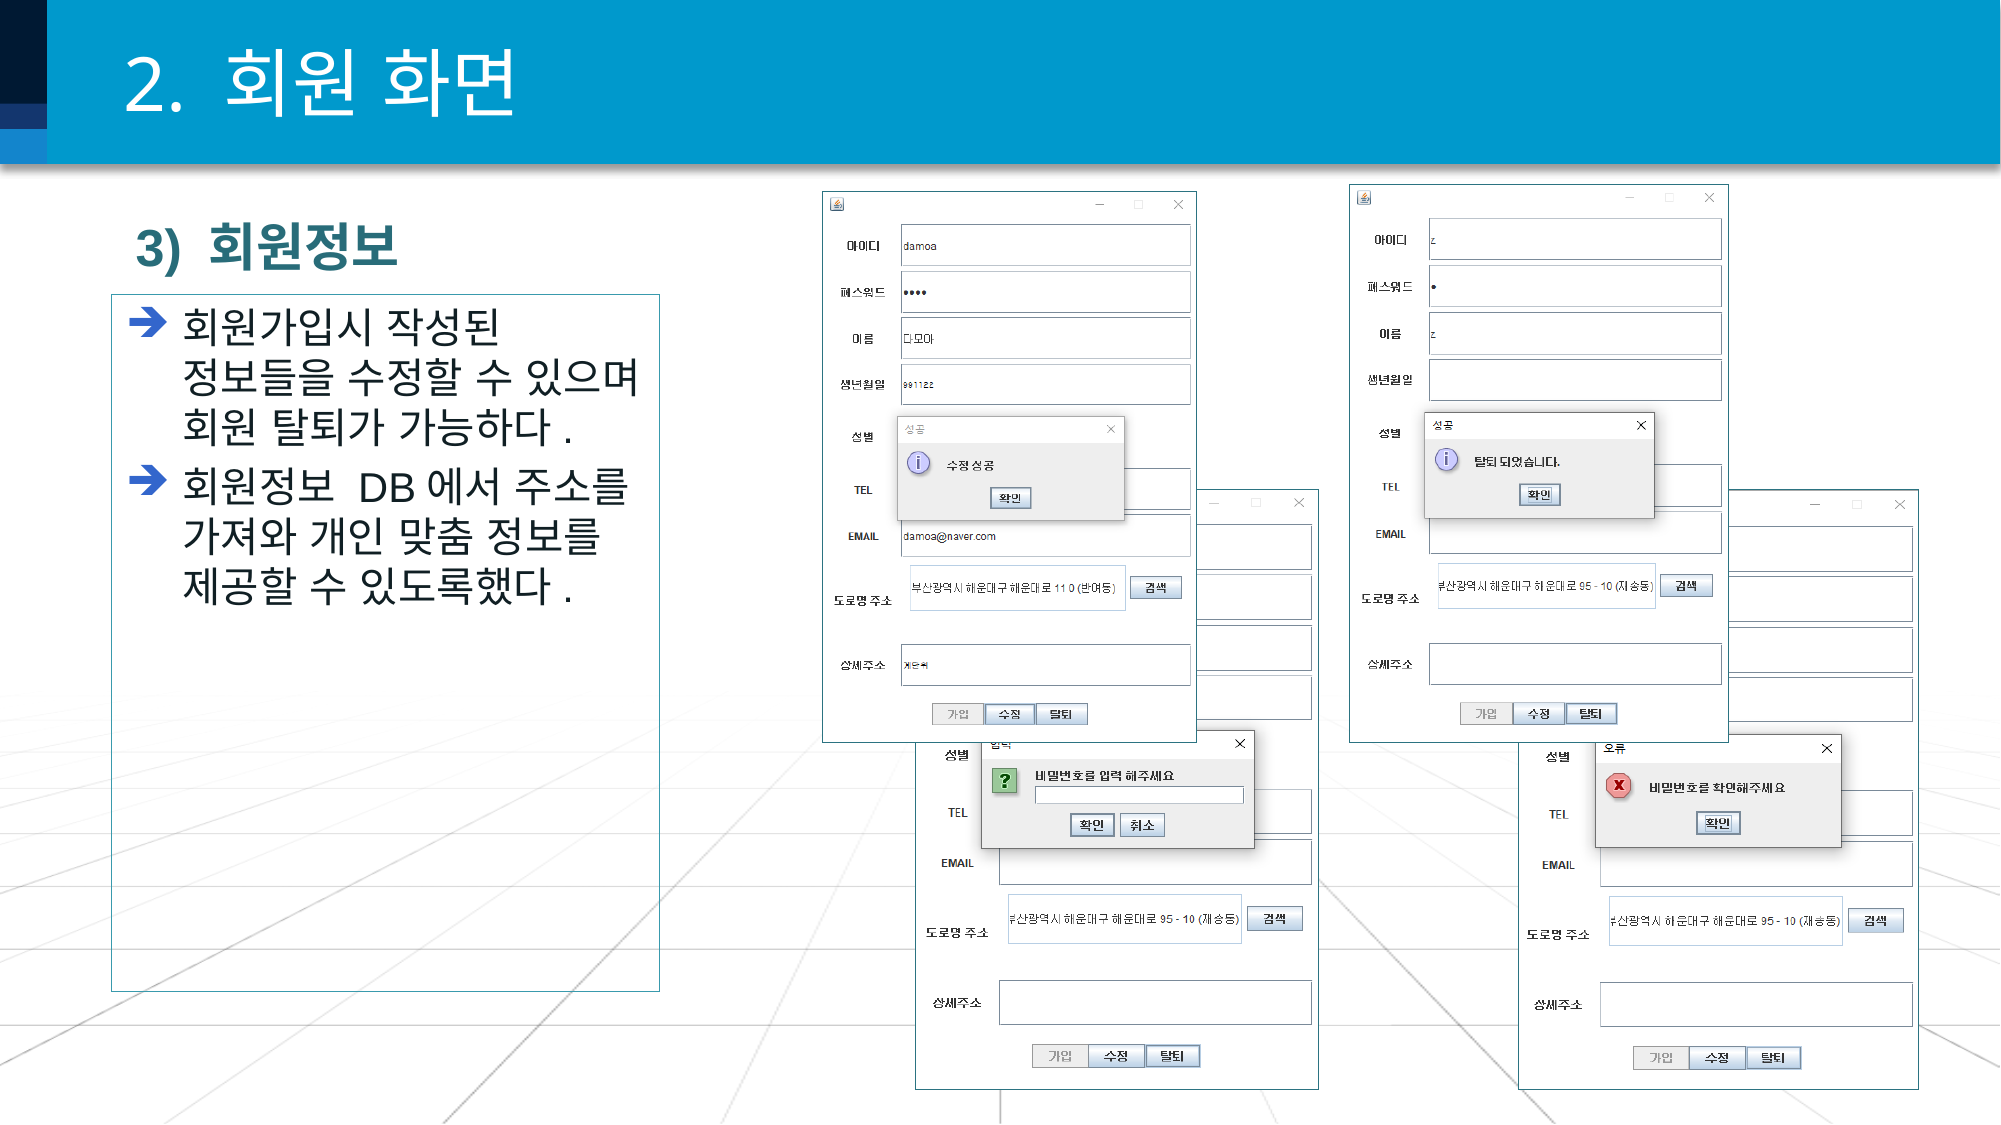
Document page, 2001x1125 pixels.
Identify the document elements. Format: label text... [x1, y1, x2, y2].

text_box 3) 회원정보 [120, 206, 507, 285]
picture [822, 191, 1319, 1090]
title 2. 회원 화면 [108, 28, 1519, 145]
picture [1349, 184, 1919, 1090]
list 회원가입시 작성된 정보들을 수정할 수 있으며 회원 탈퇴가 가능하다. 회원정보 DB에서 주소를 가져와 개인 맞춤 정보를 제공할 수 있도록했다. [111, 294, 660, 992]
